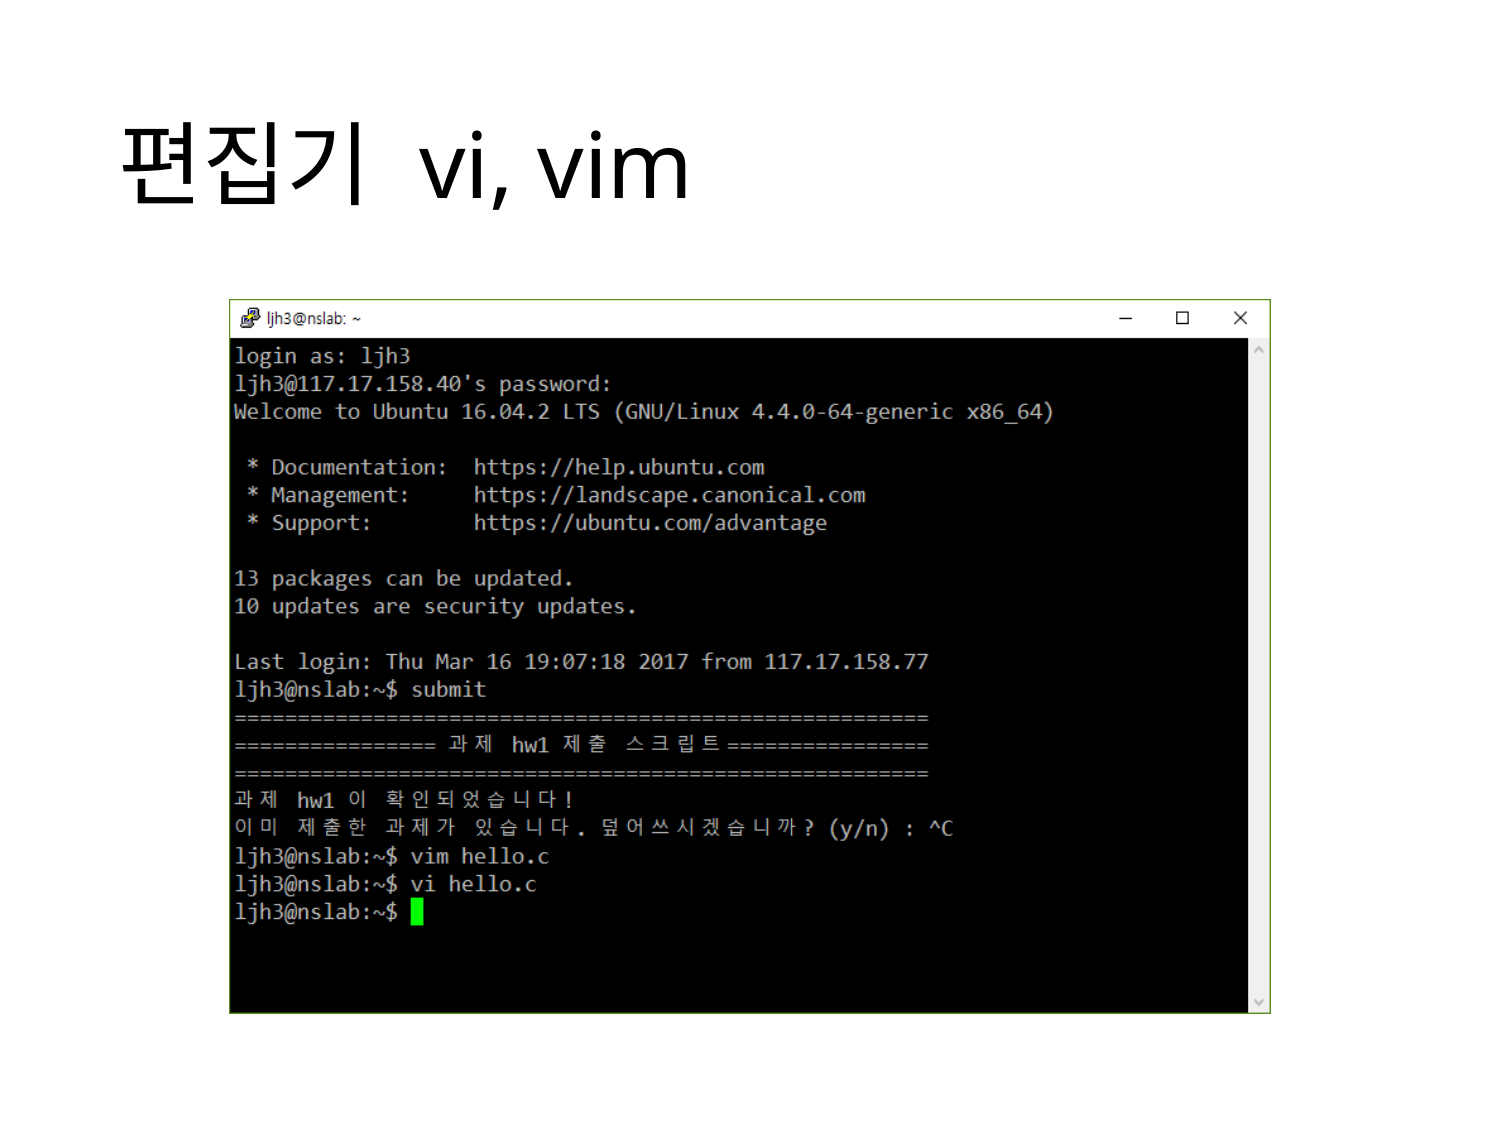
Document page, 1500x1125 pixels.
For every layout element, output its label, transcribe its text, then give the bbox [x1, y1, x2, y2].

title 편집기 vi, vim [103, 59, 1397, 278]
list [229, 299, 1271, 1014]
